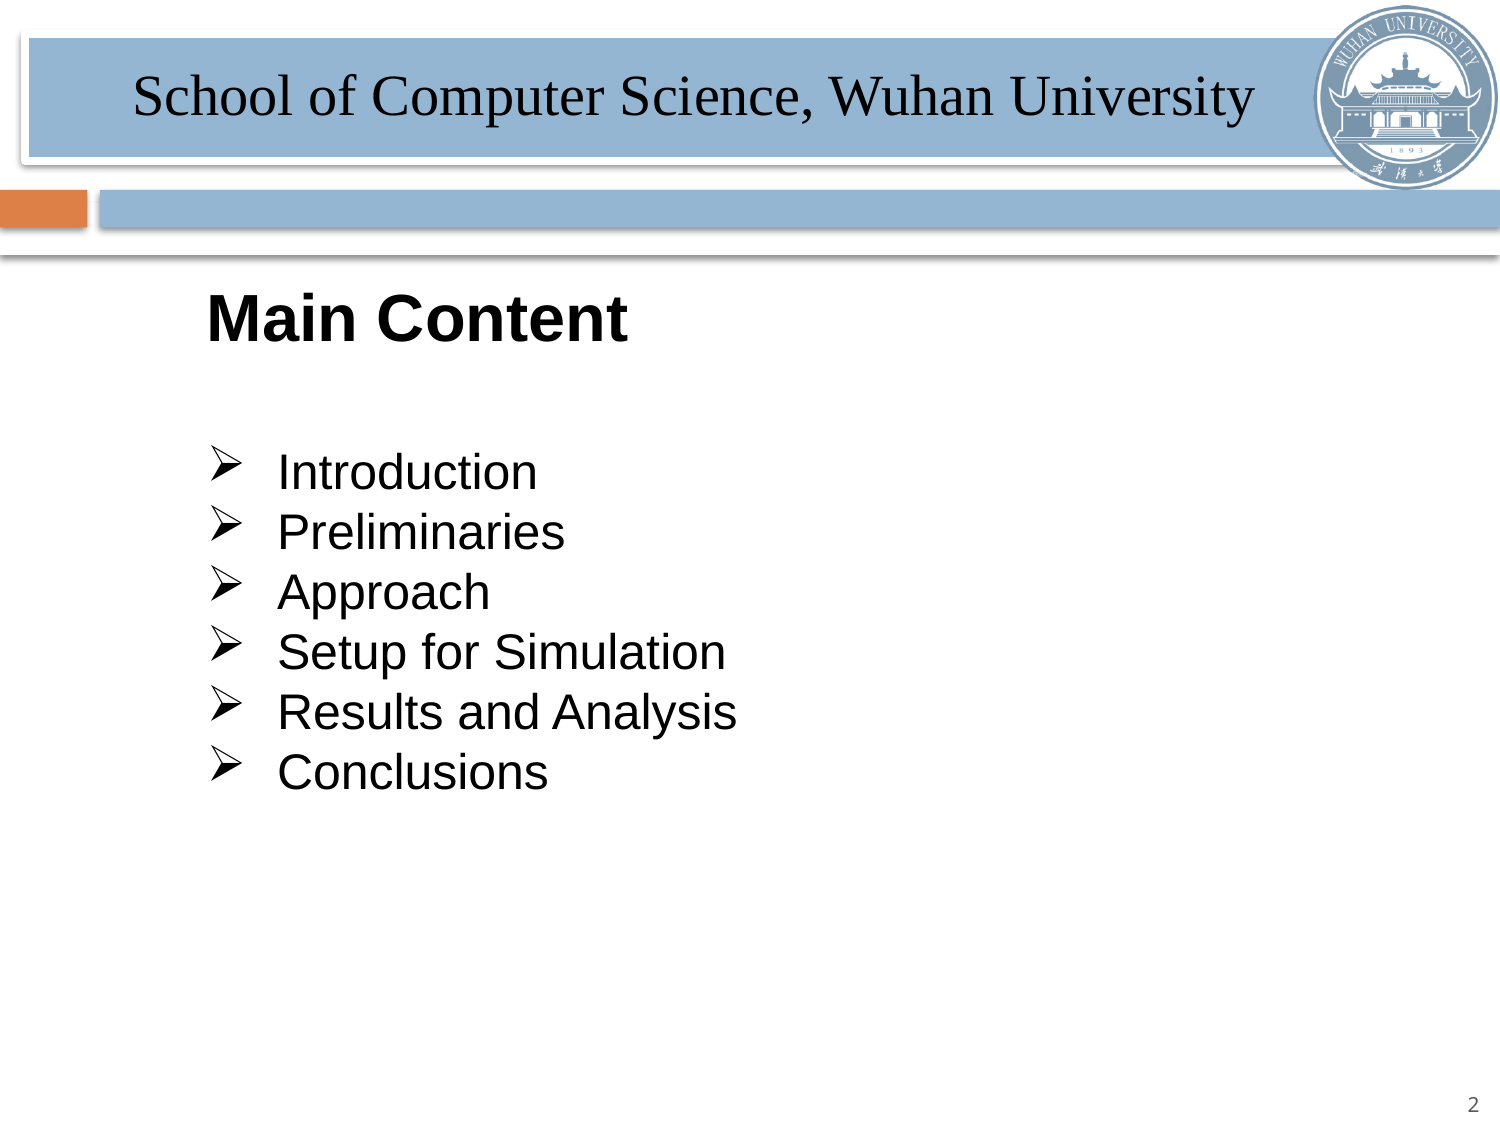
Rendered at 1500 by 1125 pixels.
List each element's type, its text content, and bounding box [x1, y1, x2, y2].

text_box 2 [1452, 1084, 1500, 1125]
text_box [21, 30, 1307, 165]
text_box Introduction Preliminaries Approach Setup for Simulation Results and Analysis Conclusions [192, 432, 1197, 808]
text_box Main Content [192, 267, 703, 362]
text_box School of Computer Science, Wuhan University [28, 49, 1307, 135]
picture [1313, 5, 1499, 190]
